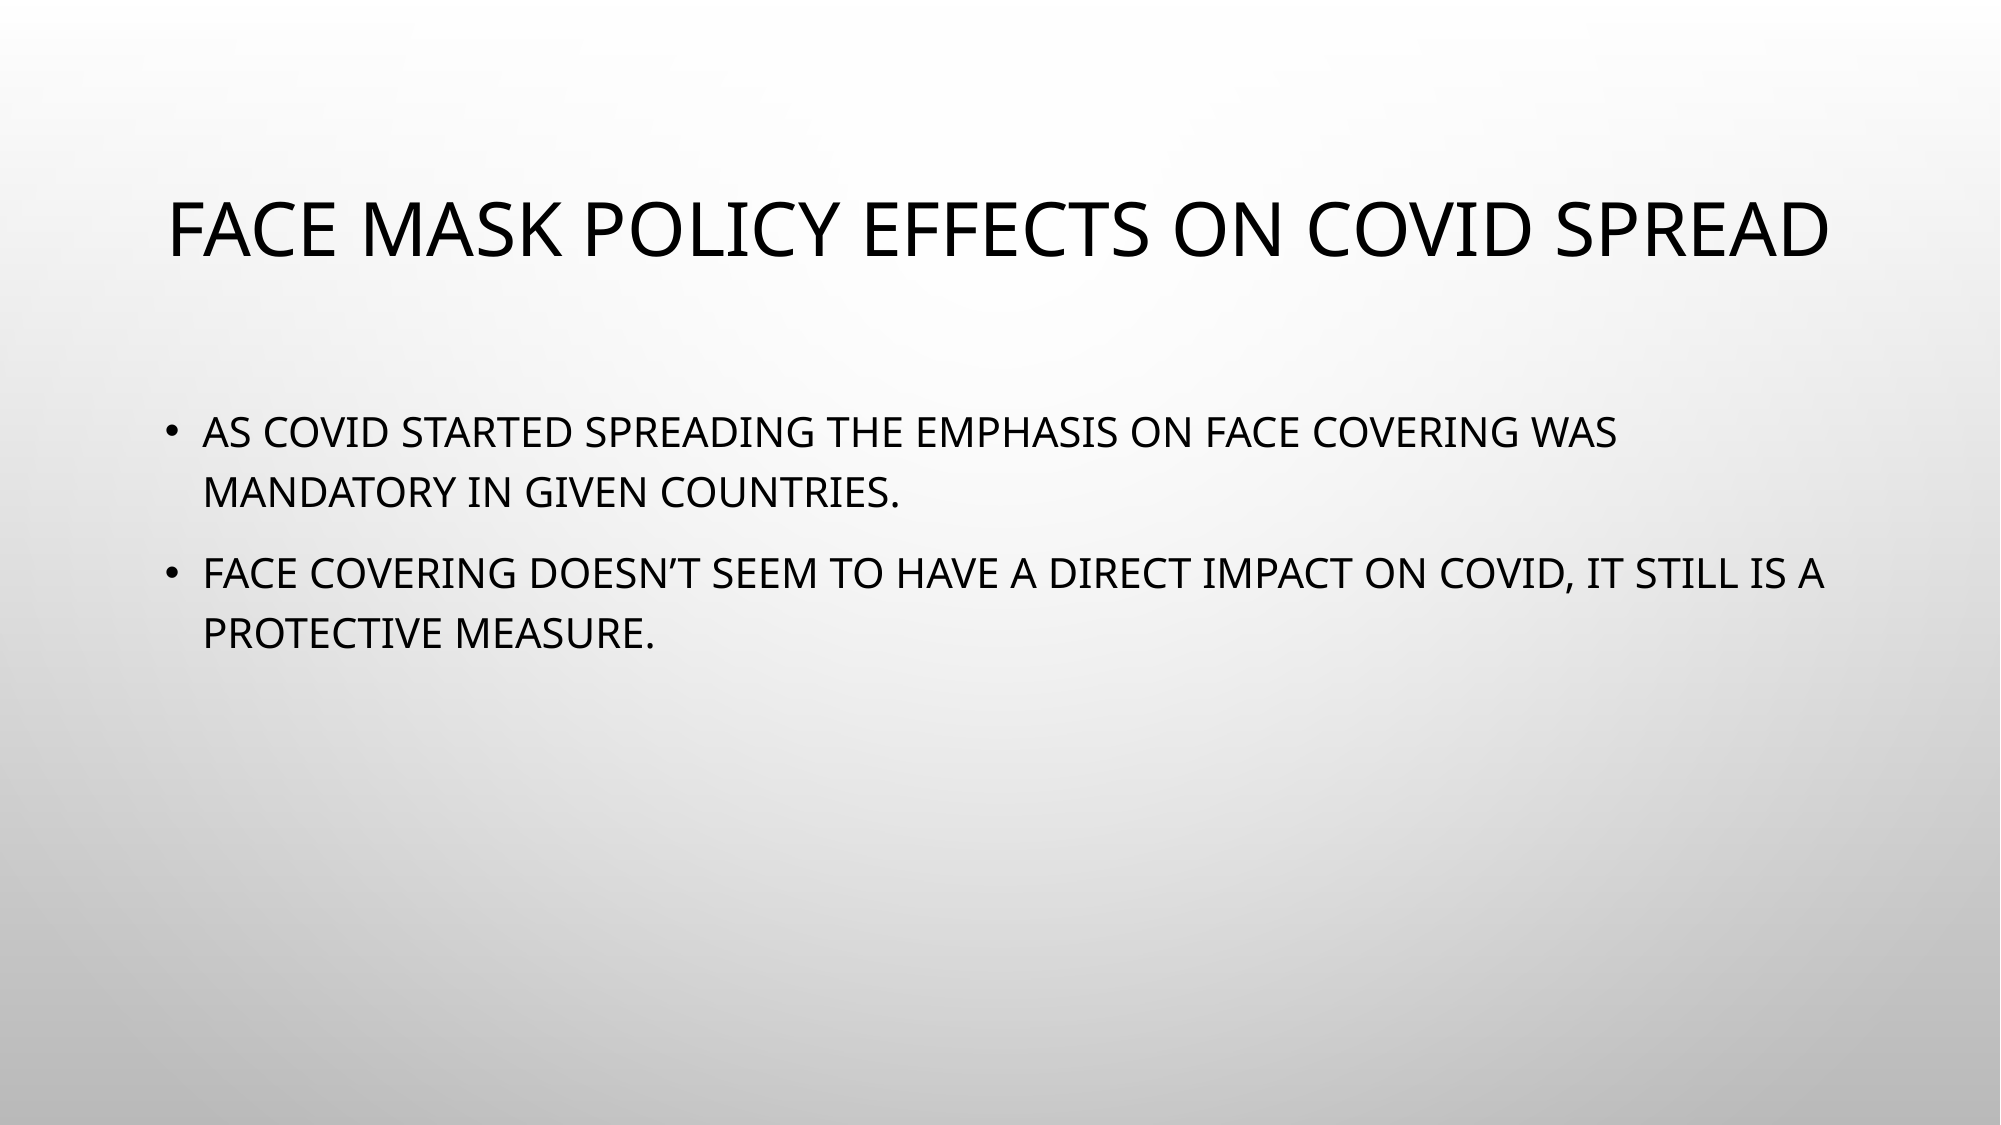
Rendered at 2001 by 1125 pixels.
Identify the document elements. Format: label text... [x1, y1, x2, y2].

picture [0, 0, 2000, 1125]
list As covid started spreading the emphasis on face covering was mandatory in given countries. Face covering doesn’t seem to have a direct impact on covid, it still is a protective measure. [149, 388, 1851, 950]
title Face mask policy effects on covid spread [149, 101, 1851, 364]
